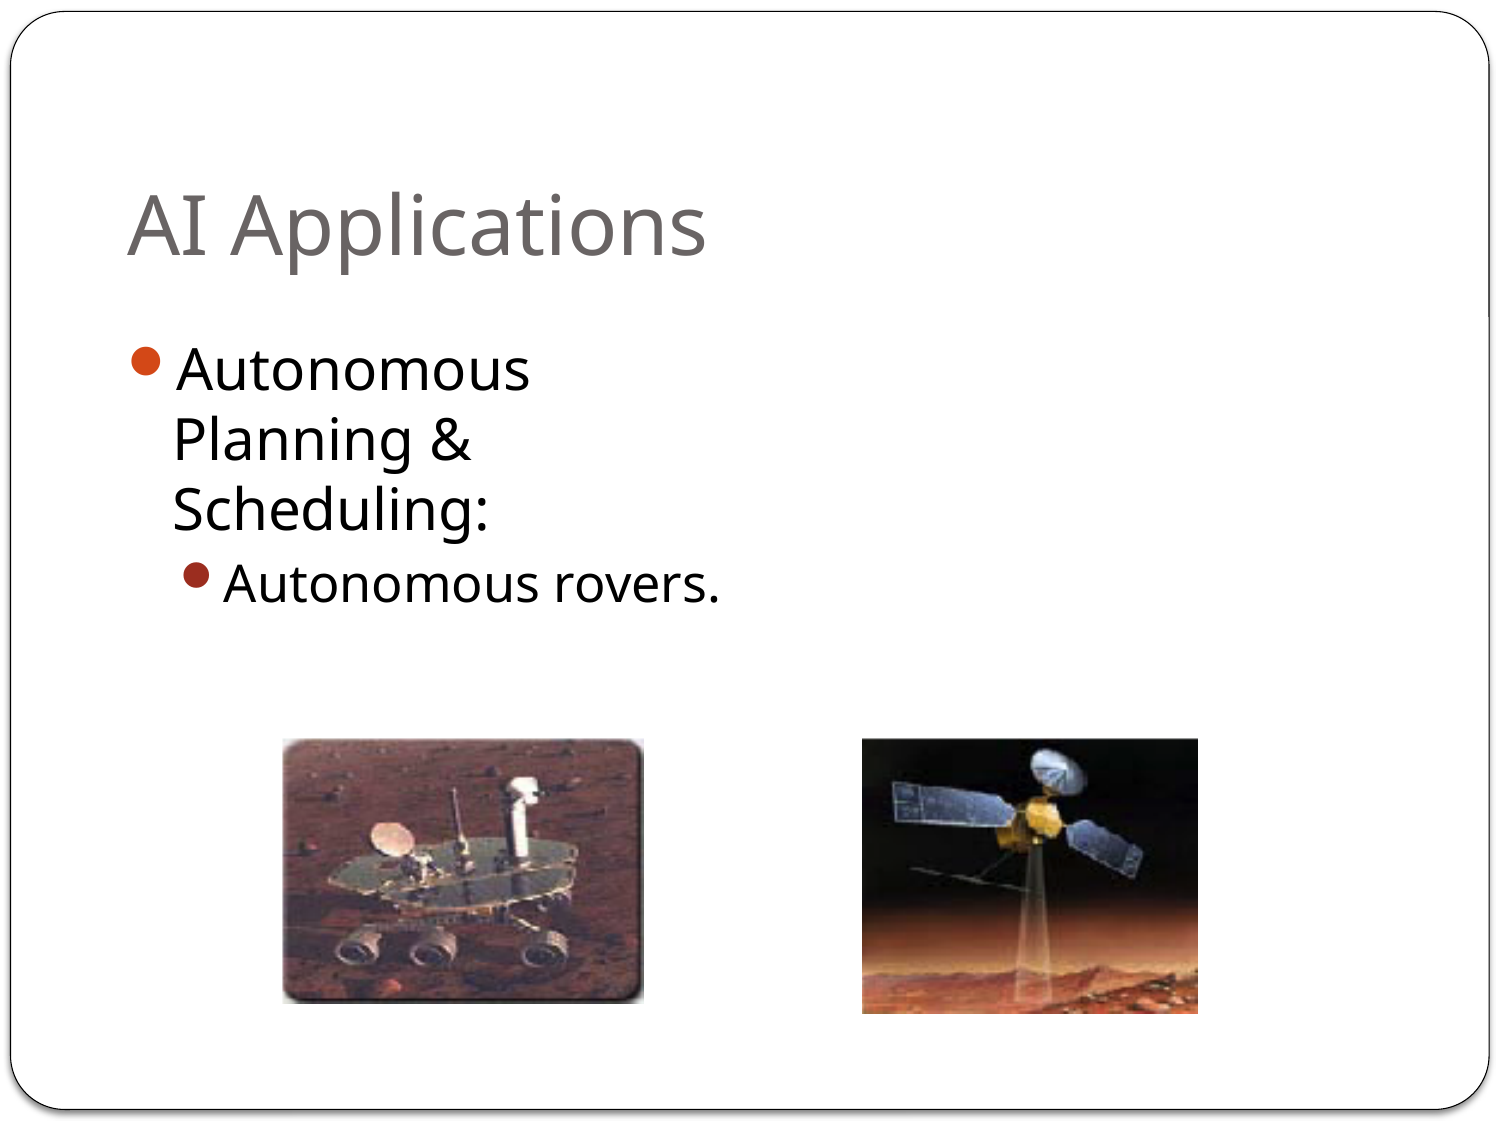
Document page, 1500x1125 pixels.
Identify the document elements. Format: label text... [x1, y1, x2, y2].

list Autonomous Planning & Scheduling: Autonomous rovers. [112, 324, 738, 1000]
title AI Applications [112, 99, 1388, 288]
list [862, 737, 1198, 1014]
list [280, 737, 644, 1005]
